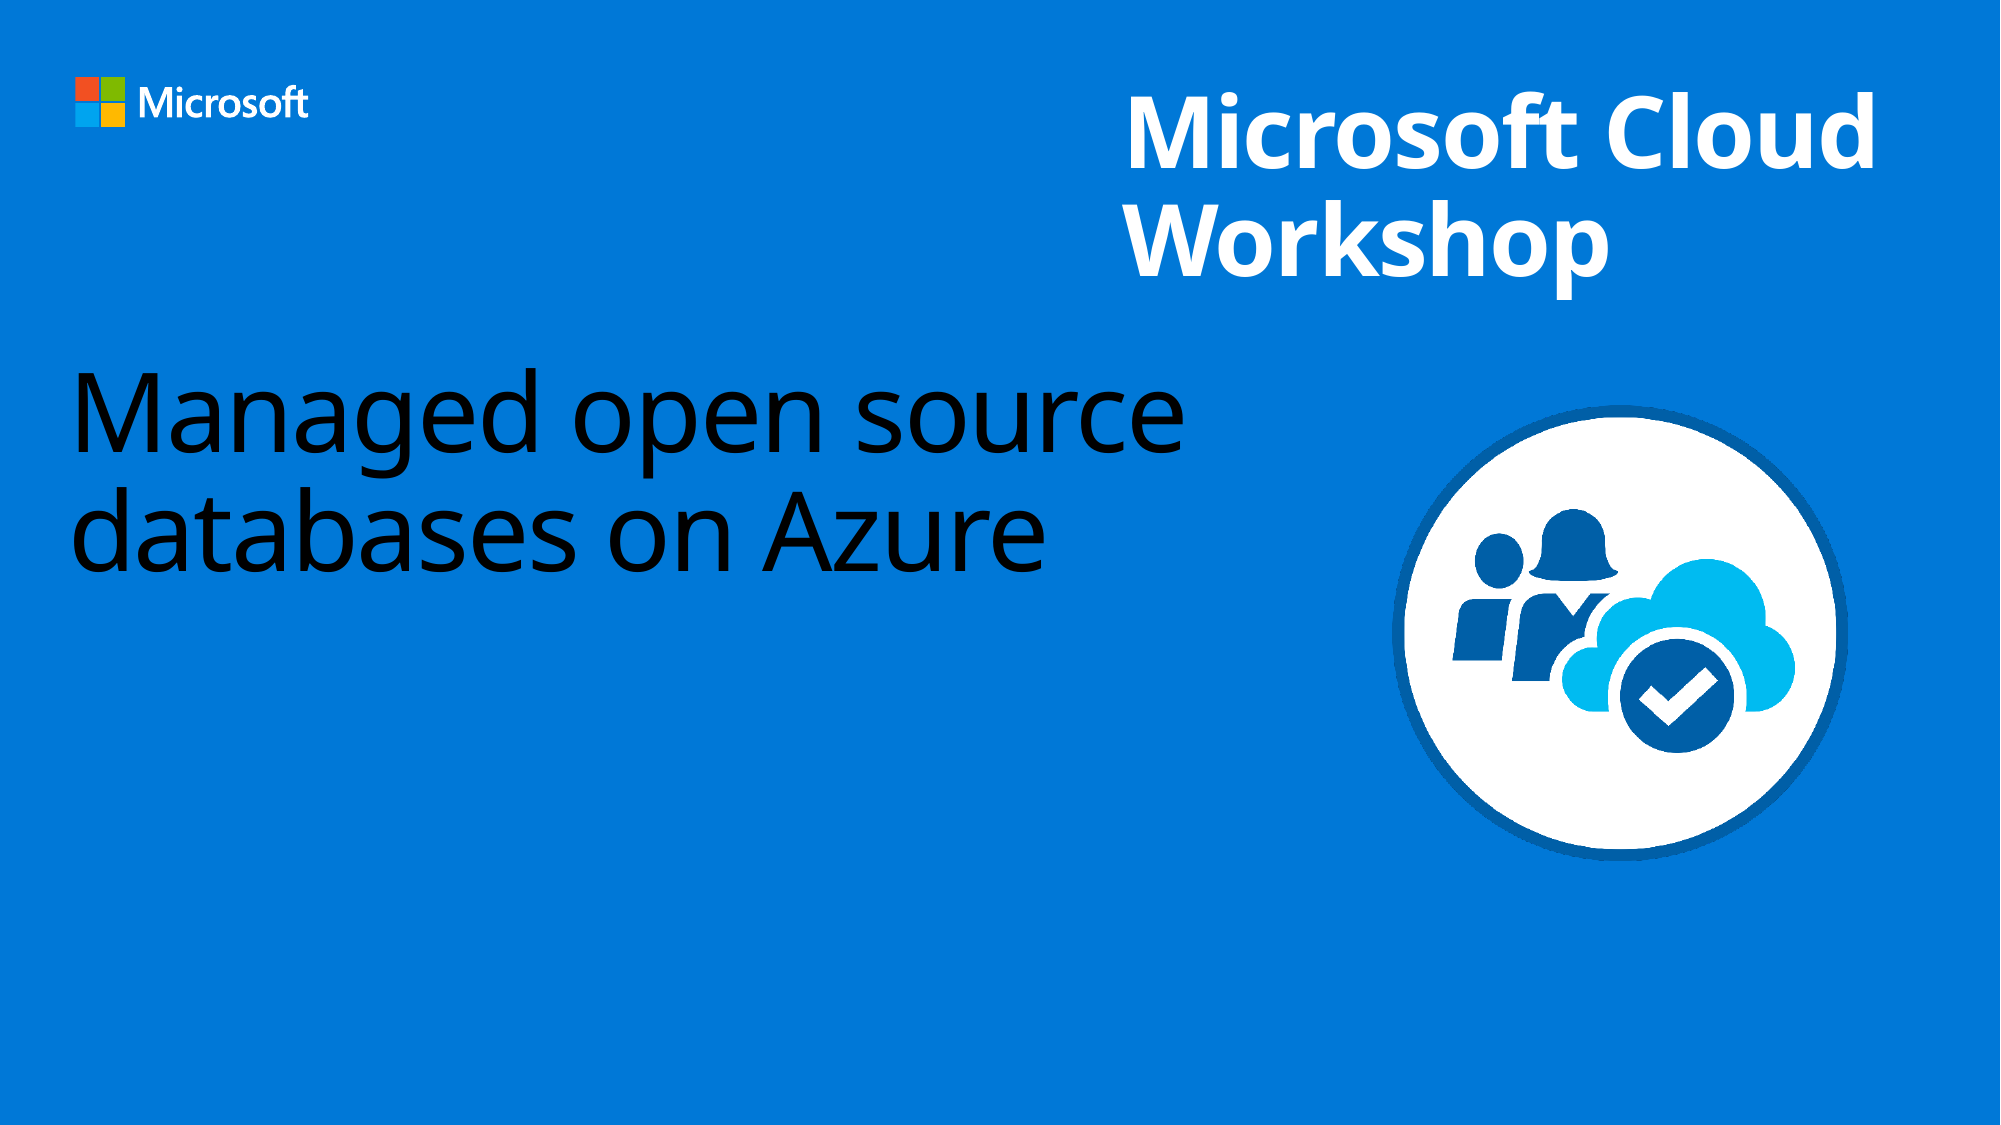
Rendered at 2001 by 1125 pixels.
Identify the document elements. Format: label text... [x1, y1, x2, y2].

picture [1392, 405, 1848, 861]
title Managed open source databases on Azure [44, 341, 1221, 490]
